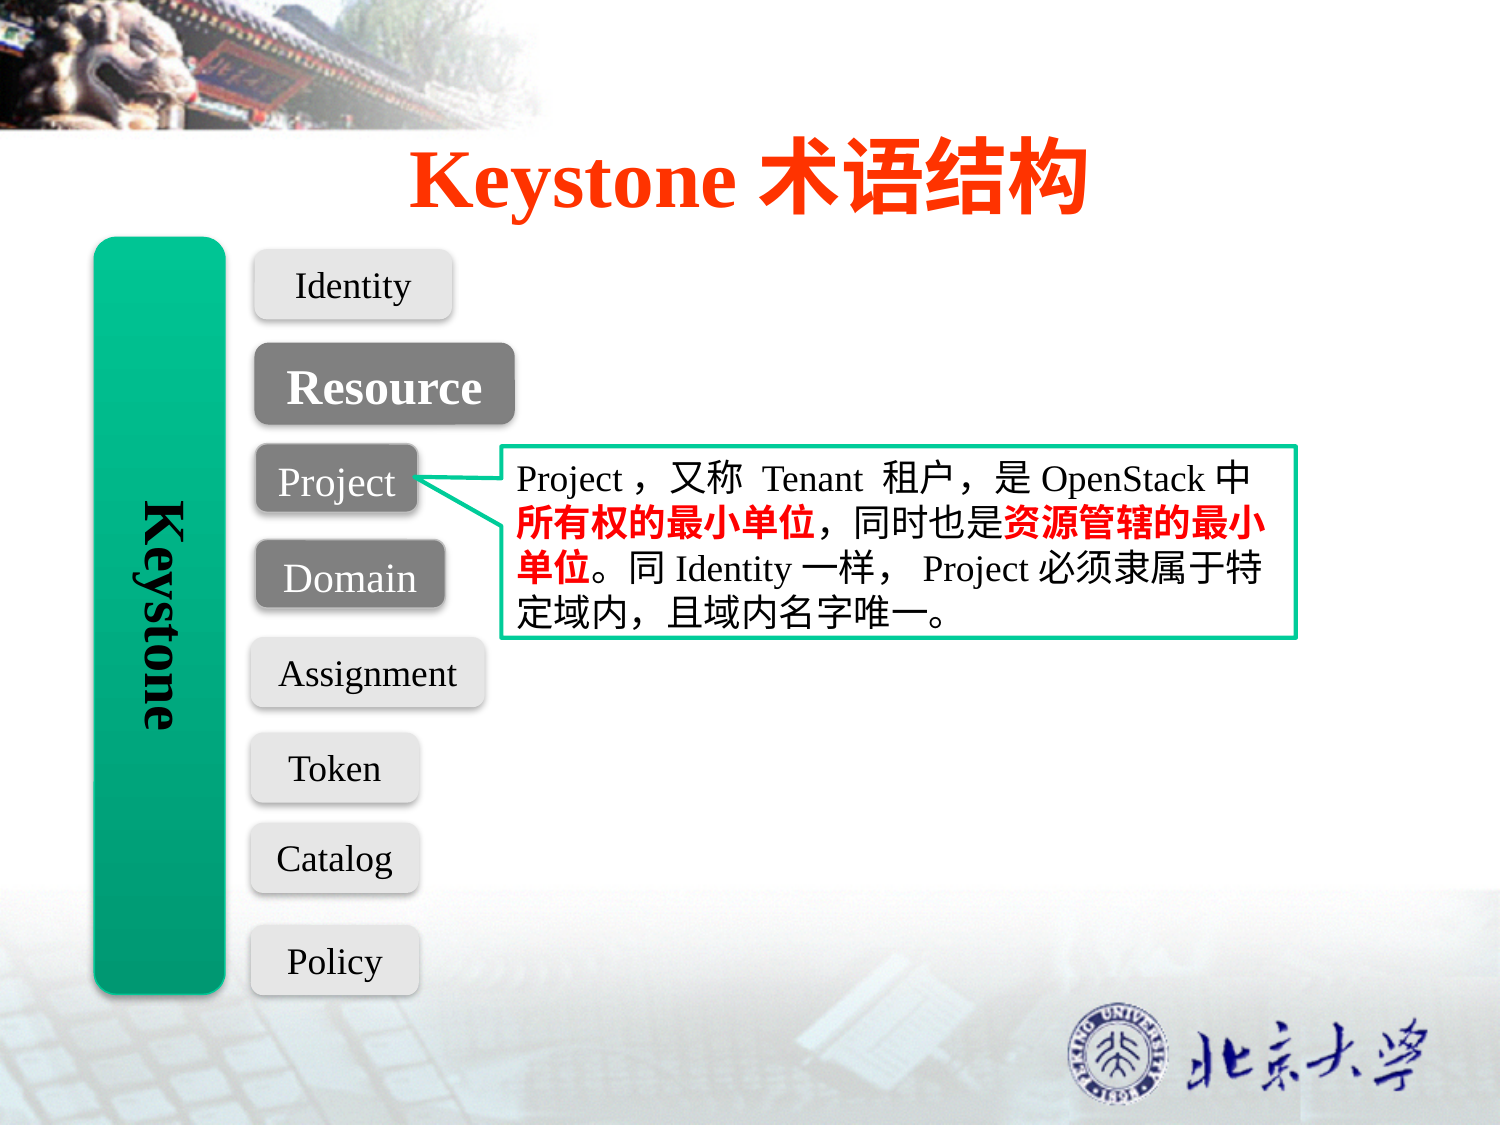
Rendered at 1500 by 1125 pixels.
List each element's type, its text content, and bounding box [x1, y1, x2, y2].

text_box Resource [254, 342, 515, 425]
text_box Project，又称 Tenant 租户，是OpenStack中所有权的最小单位，同时也是资源管辖的最小单位。同Identity一样，Project必须隶属于特定域内，且域内名字唯一。 [412, 444, 1298, 640]
text_box Policy [250, 924, 419, 996]
text_box Catalog [250, 822, 419, 893]
text_box Identity [254, 249, 452, 320]
picture [0, 0, 1500, 1125]
text_box Project [254, 442, 419, 514]
text_box Keystone [93, 236, 226, 996]
text_box Domain [254, 538, 447, 609]
text_box Assignment [250, 637, 485, 708]
title Keystone术语结构 [112, 99, 1388, 238]
text_box Token [250, 732, 419, 803]
